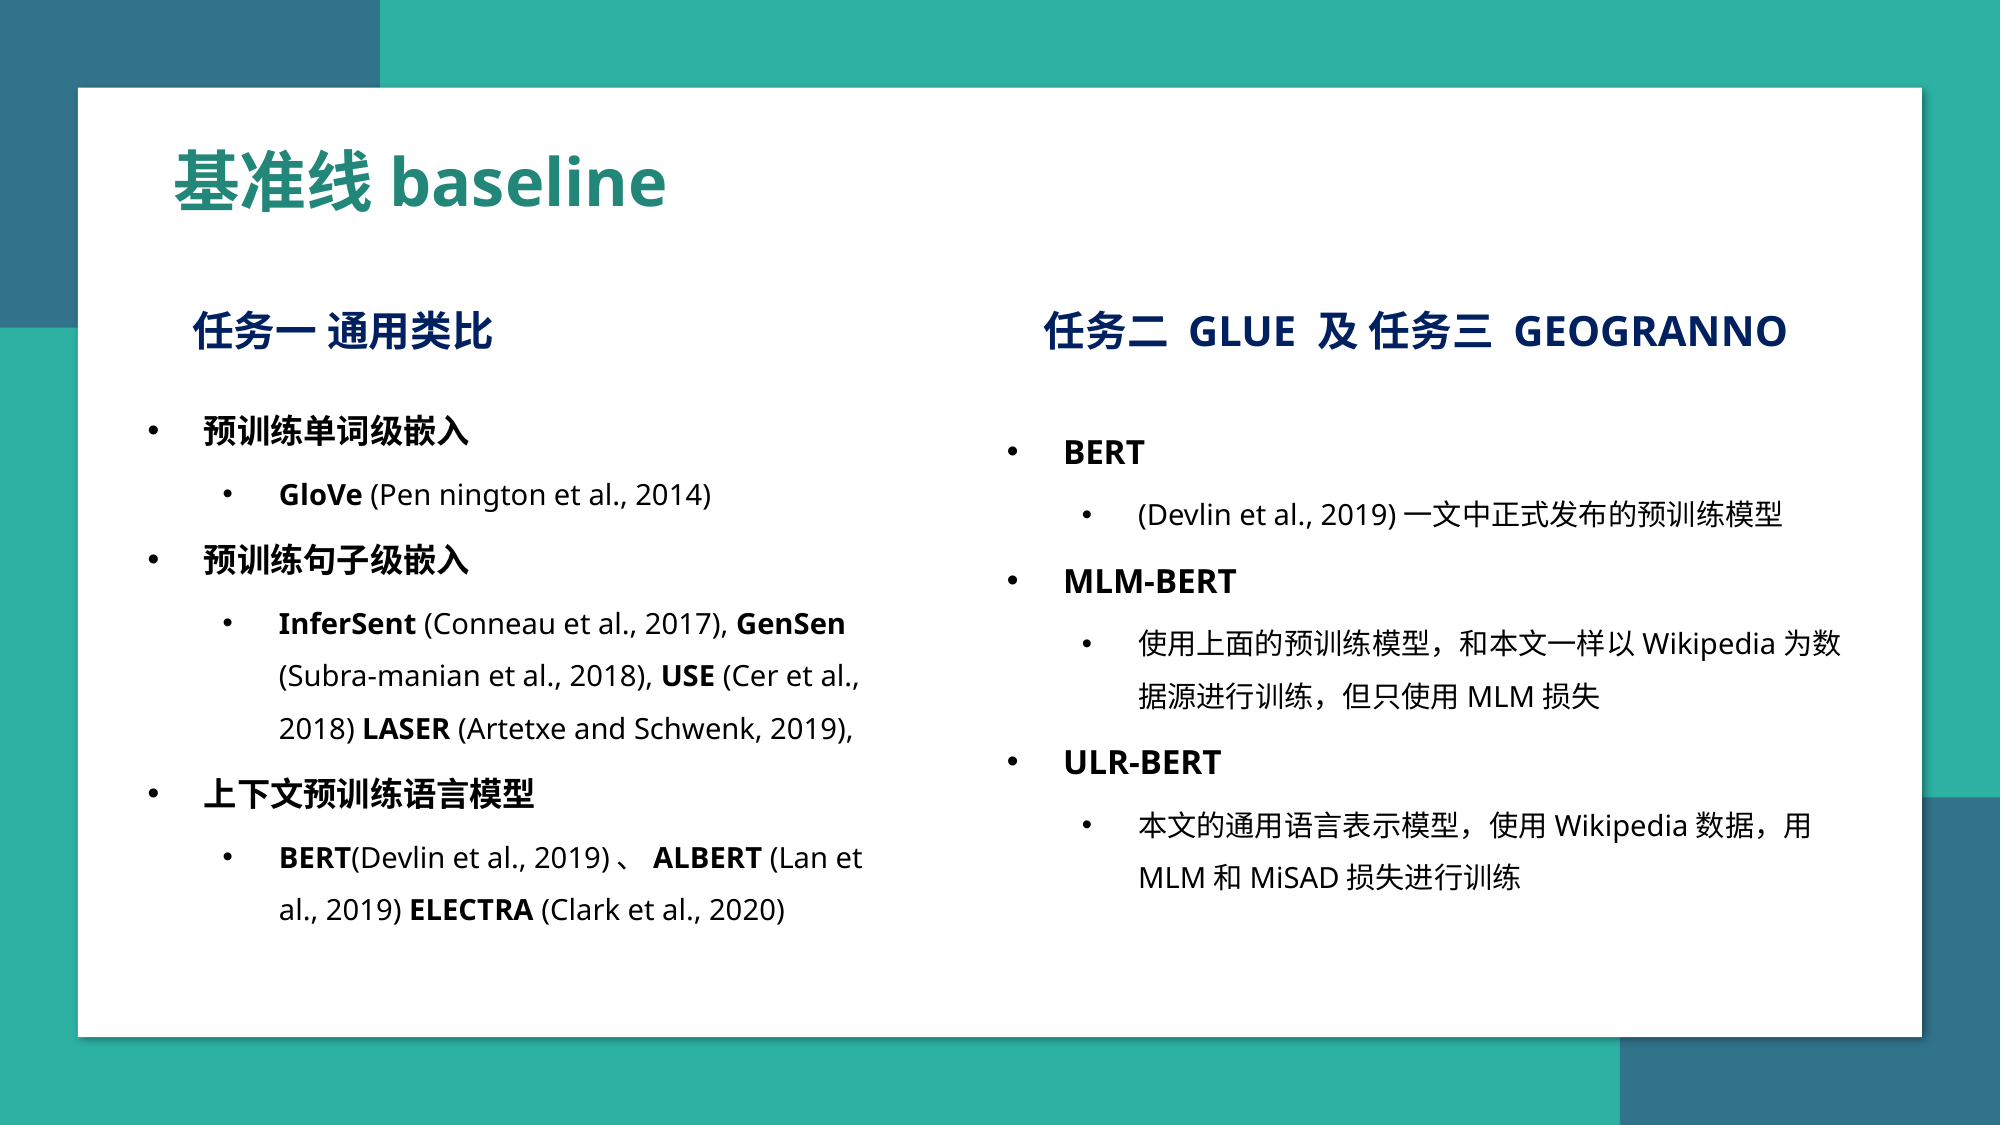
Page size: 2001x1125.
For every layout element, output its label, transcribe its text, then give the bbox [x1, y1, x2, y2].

text_box 基准线baseline [158, 132, 863, 227]
text_box BERT (Devlin et al., 2019)一文中正式发布的预训练模型 MLM-BERT 使用上面的预训练模型，和本文一样以Wikipedia为数据源进行训练，但只使用MLM损失 ULR-BERT 本文的通用语言表示模型，使用Wikipedia数据，用MLM和MiSAD损失进行训练 [992, 403, 1857, 902]
text_box 预训练单词级嵌入 GloVe (Pen nington et al., 2014) 预训练句子级嵌入 InferSent (Conneau et al., 2017), GenSen (Subra-manian et al., 2018), USE (Cer et al., 2018) LASER (Artetxe and Schwenk, 2019), 上下文预训练语言模型 BERT(Devlin et al., 2019)、ALBERT (Lan et al., 2019) ELECTRA (Clark et al., 2020) [57, 383, 923, 934]
text_box 任务二 GLUE 及 任务三 GEOGRANNO [1028, 297, 1821, 403]
text_box 任务一 通用类比 [177, 297, 620, 363]
